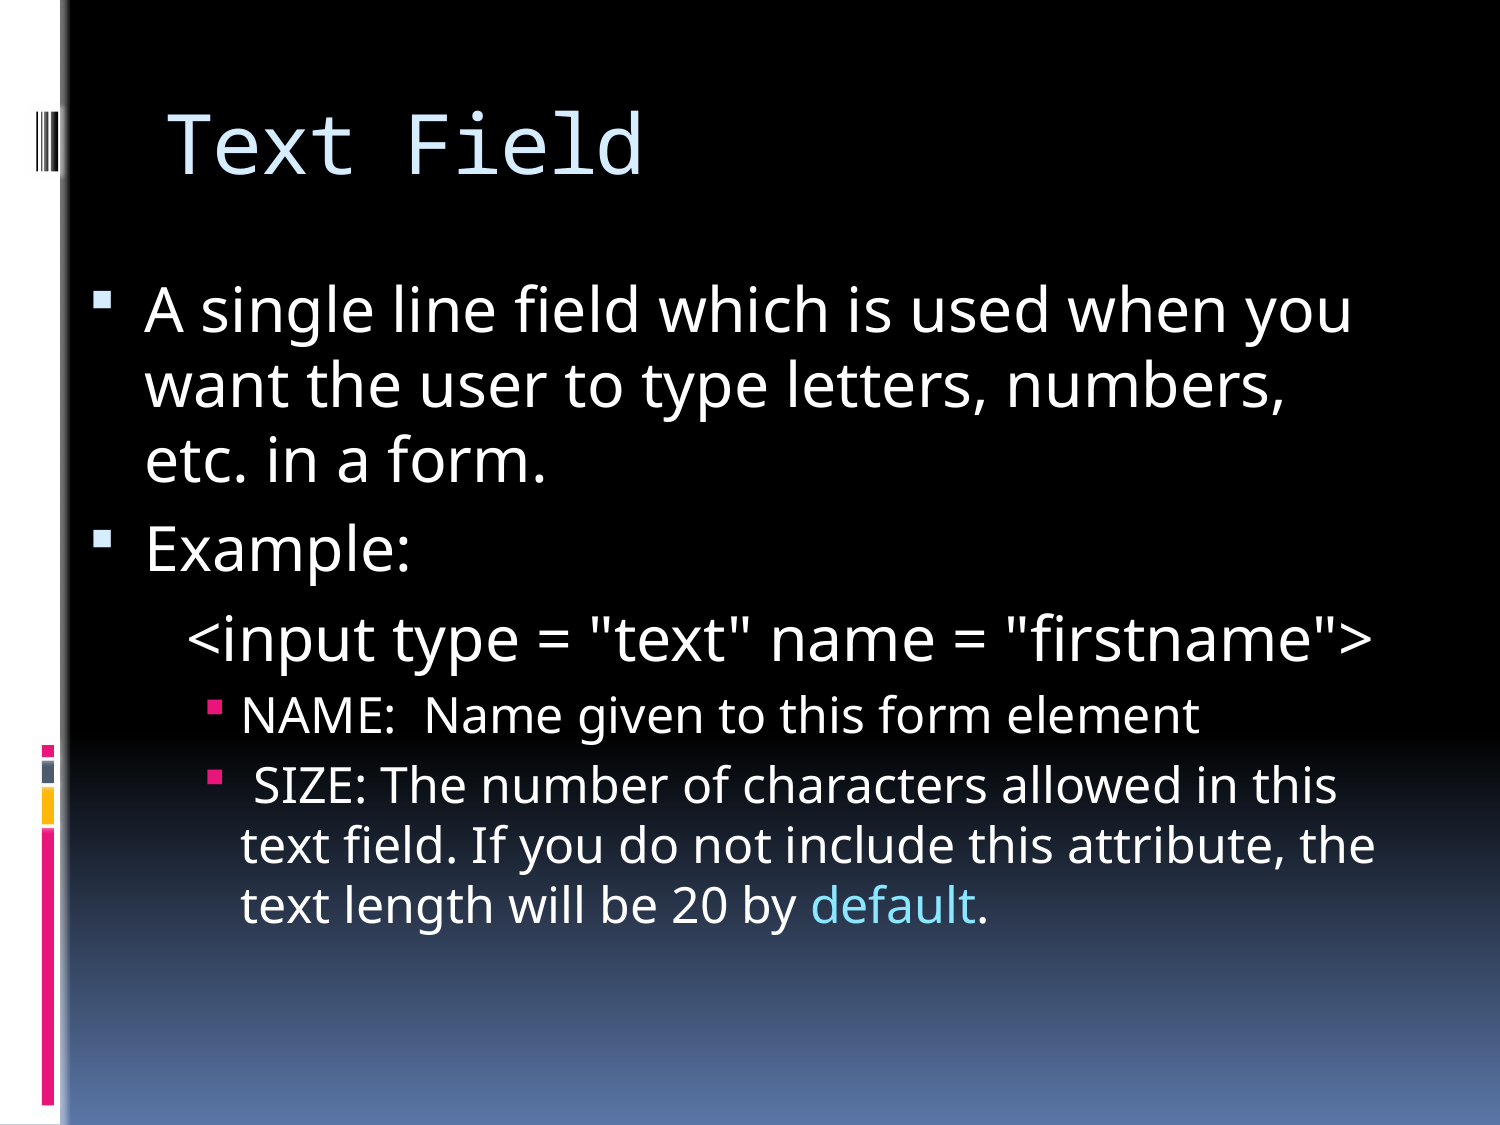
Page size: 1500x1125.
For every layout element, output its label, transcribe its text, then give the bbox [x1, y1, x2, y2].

list A single line field which is used when you want the user to type letters, numbers, etc. in a form. Example: <input type = "text" name = "firstname"> NAME: Name given to this form element SIZE: The number of characters allowed in this text field. If you do not include this attribute, the text length will be 20 by default. [62, 262, 1413, 1005]
title Text Field [150, 83, 1425, 234]
